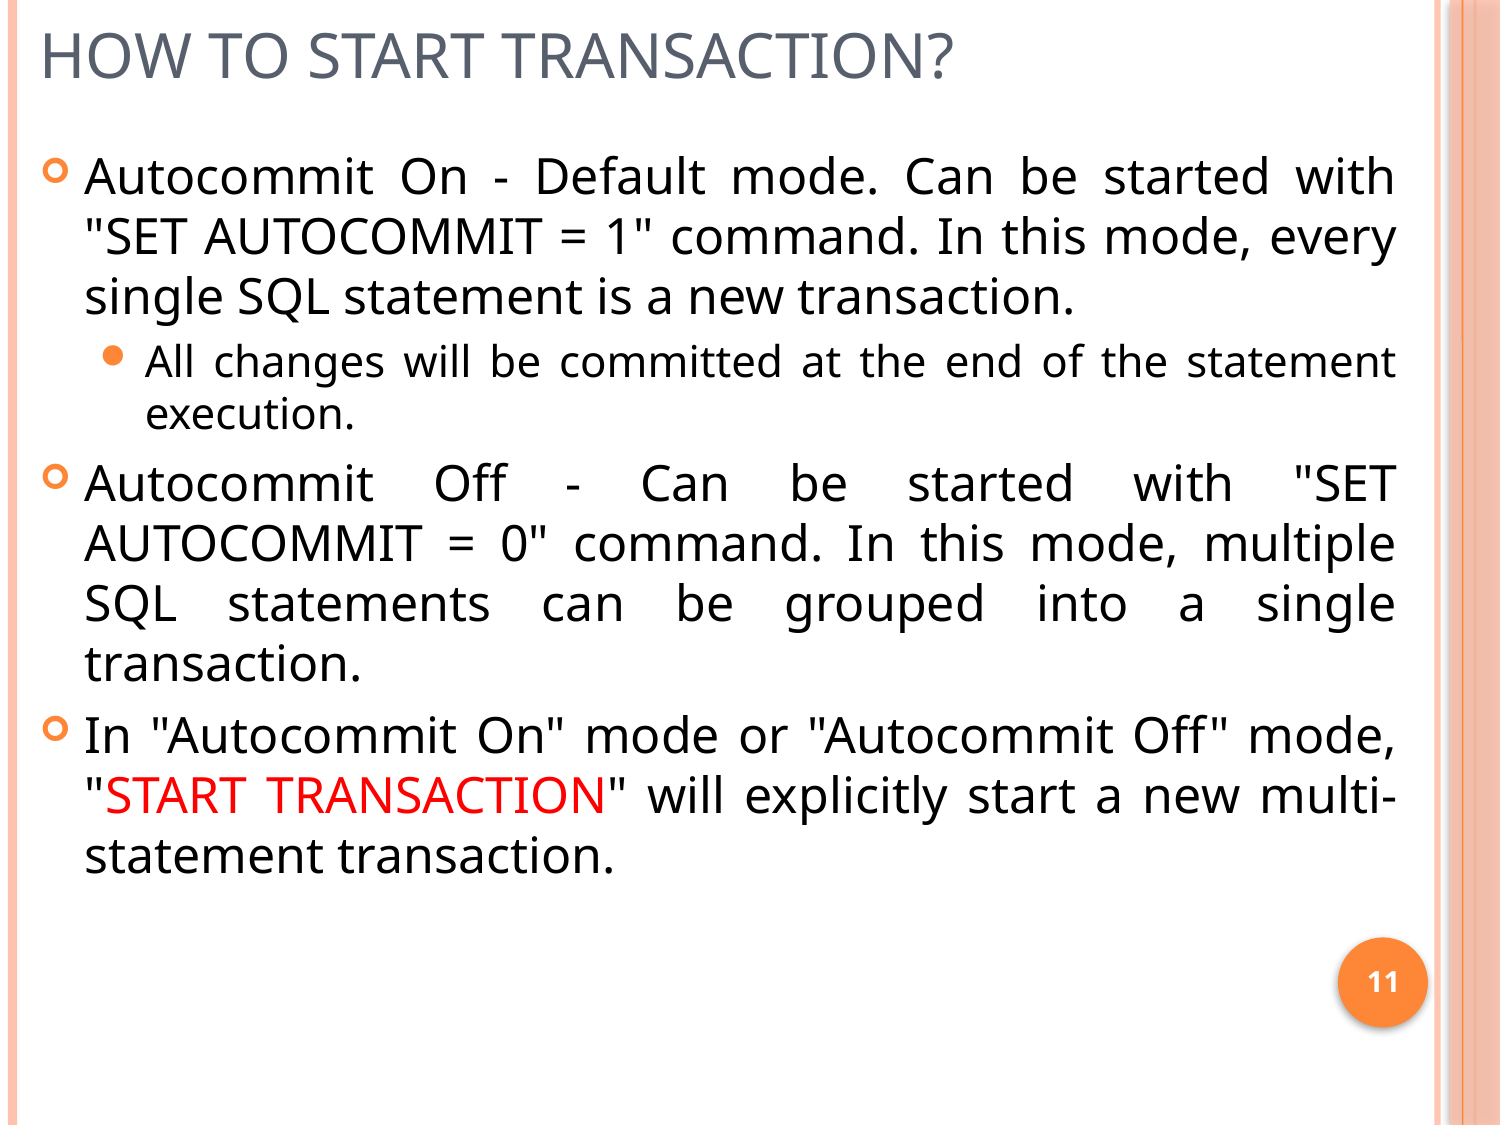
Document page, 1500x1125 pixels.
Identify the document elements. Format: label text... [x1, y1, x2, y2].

slide_number 11 [1333, 940, 1434, 1027]
list Autocommit On - Default mode. Can be started with "SET AUTOCOMMIT = 1" command. In this mode, every single SQL statement is a new transaction. All changes will be committed at the end of the statement execution. Autocommit Off - Can be started with "SET AUTOCOMMIT = 0" command. In this mode, multiple SQL statements can be grouped into a single transaction. In "Autocommit On" mode or "Autocommit Off" mode, "START TRANSACTION" will explicitly start a new multi-statement transaction. [24, 137, 1413, 1062]
title How to Start Transaction? [24, 6, 1384, 99]
